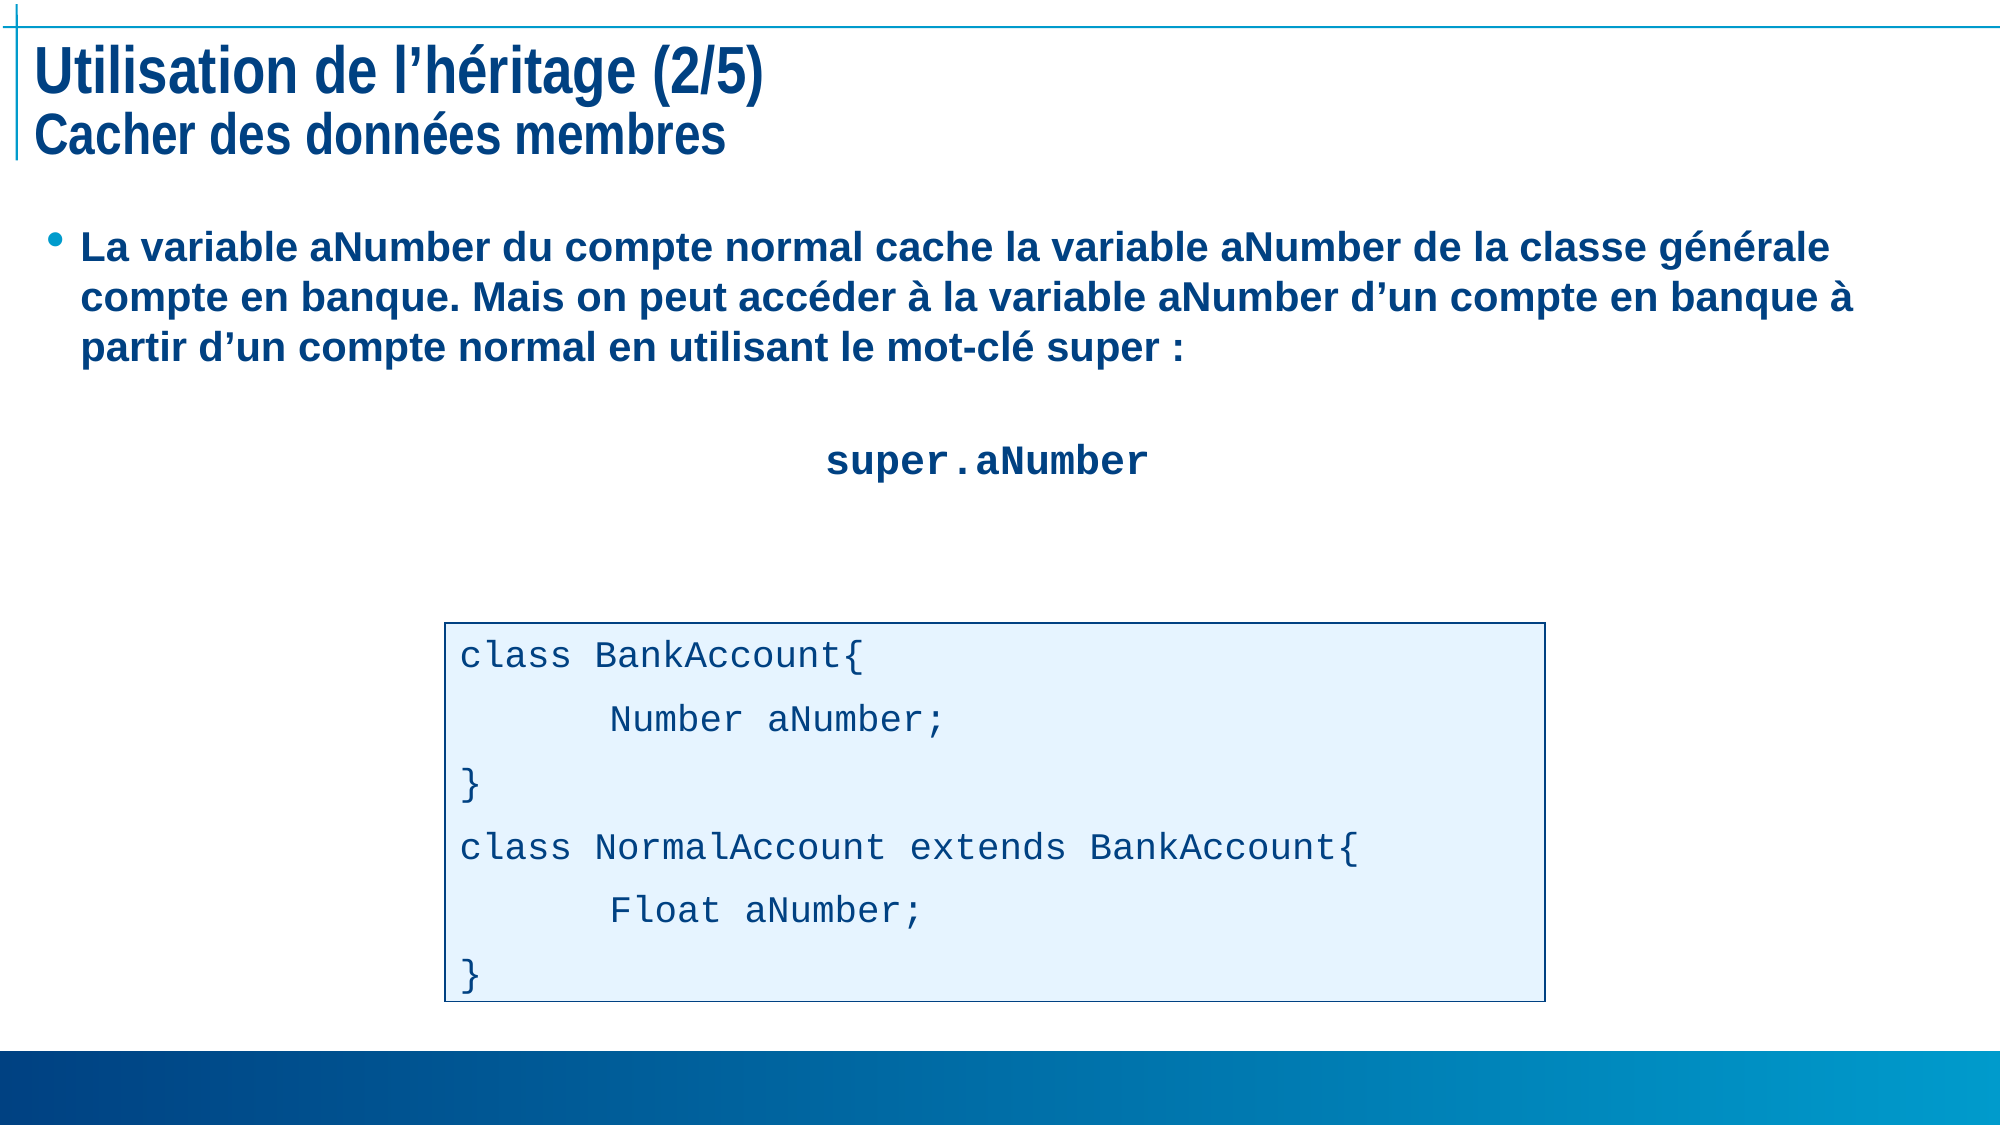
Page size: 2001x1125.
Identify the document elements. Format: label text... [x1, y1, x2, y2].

text_box class BankAccount{ Number aNumber; } class NormalAccount extends BankAccount{ Float aNumber; } [444, 622, 1545, 1002]
title Utilisation de l’héritage (2/5) Cacher des données membres [19, 33, 1987, 185]
list La variable aNumber du compte normal cache la variable aNumber de la classe générale compte en banque. Mais on peut accéder à la variable aNumber d’un compte en banque à partir d’un compte normal en utilisant le mot-clé super : super.aNumber [33, 212, 1967, 975]
picture [933, 1051, 943, 1125]
